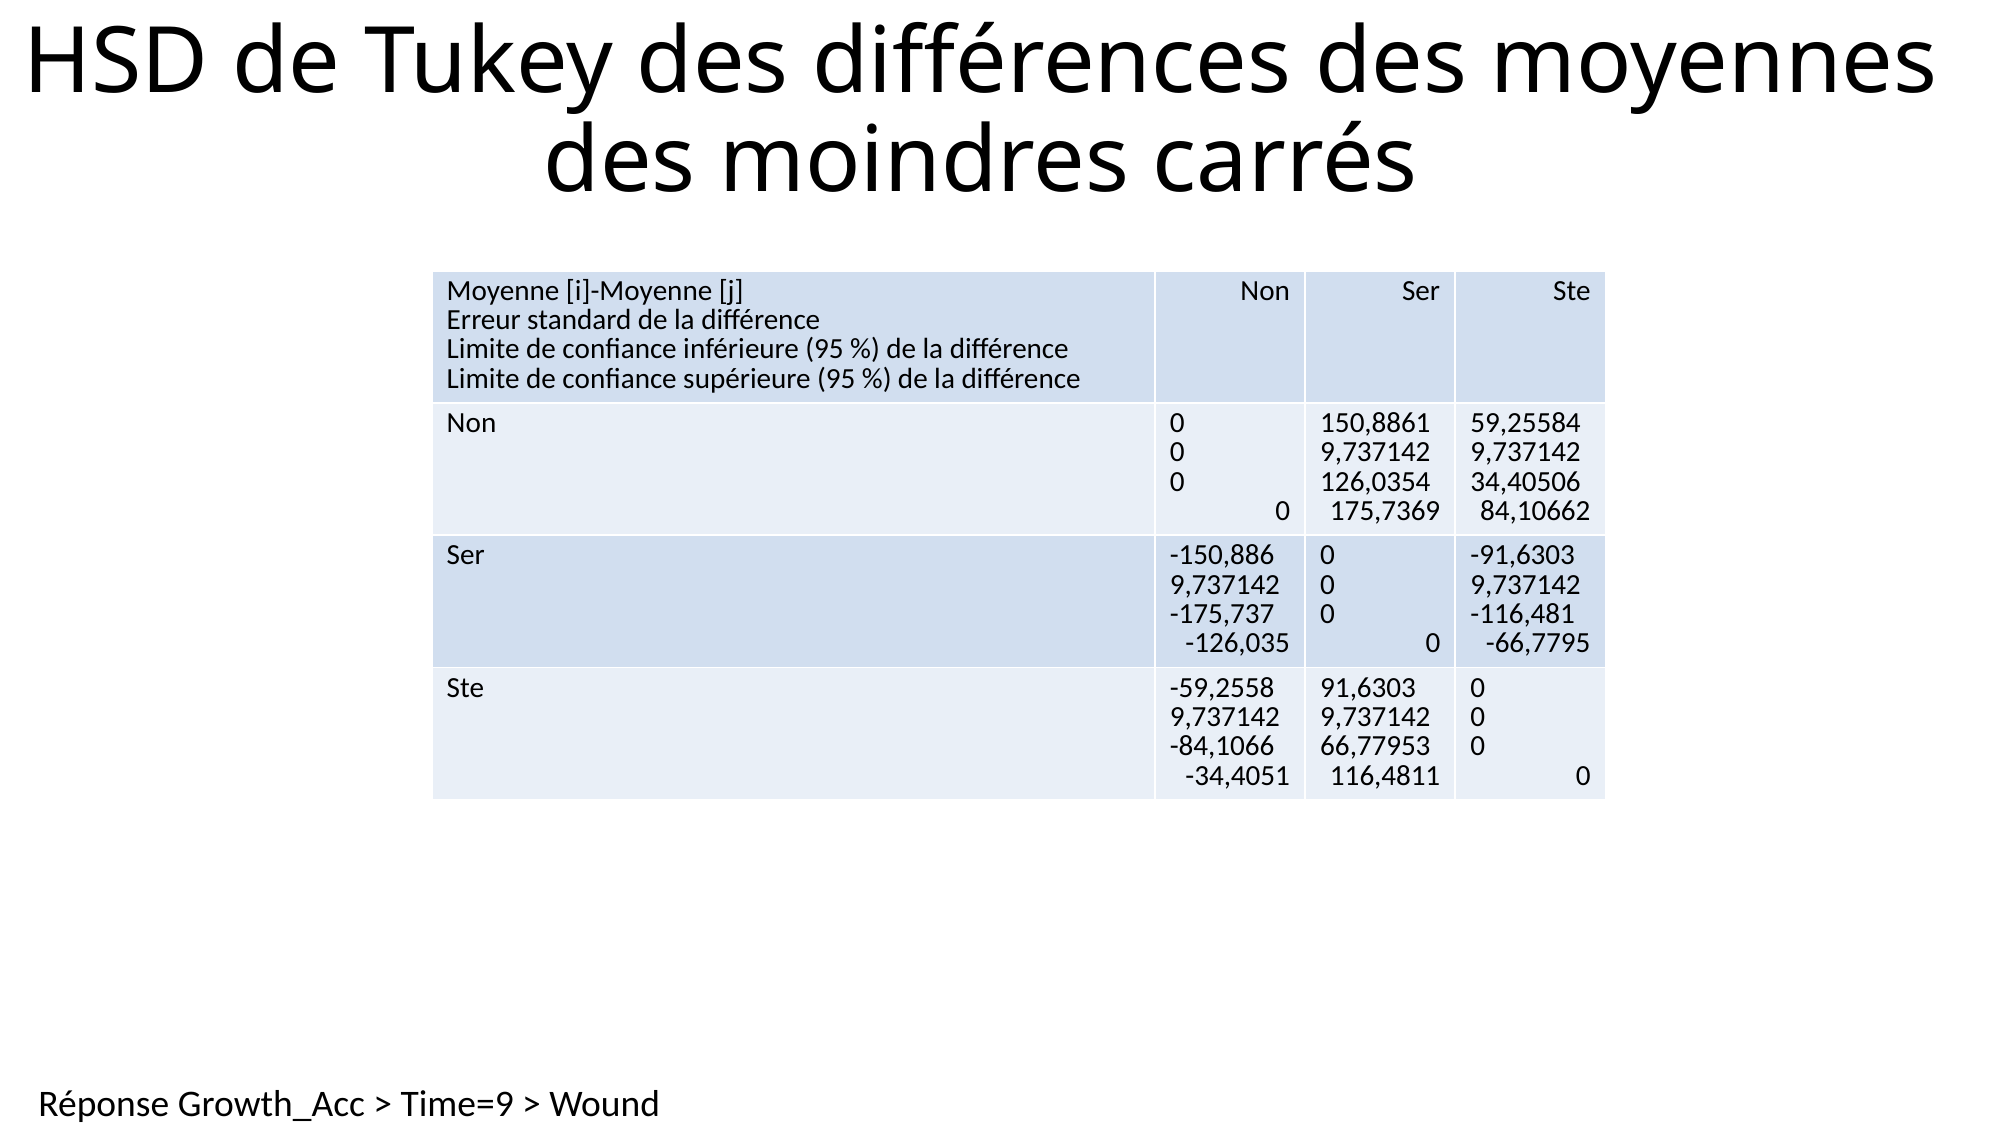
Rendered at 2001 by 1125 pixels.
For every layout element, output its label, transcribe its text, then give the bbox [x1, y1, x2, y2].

text_box Réponse Growth_Acc > Time=9 > Wound [38, 1079, 661, 1125]
table_cell Non [433, 404, 1154, 534]
table_cell Ste [433, 668, 1154, 799]
table_cell -91,6303 9,737142 -116,481 -66,7795 [1456, 536, 1605, 667]
table_cell 0 0 0 0 [1156, 404, 1304, 534]
table_cell 59,25584 9,737142 34,40506 84,10662 [1456, 404, 1605, 534]
table_cell 150,8861 9,737142 126,0354 175,7369 [1306, 404, 1454, 534]
table_header Ser [1306, 272, 1454, 402]
table_header Moyenne [i]-Moyenne [j] Erreur standard de la différence Limite de confiance inférieure (95 %) de la différence Limite de confiance supérieure (95 %) de la différence [433, 272, 1154, 402]
table_cell Ser [433, 536, 1154, 667]
table_cell -150,886 9,737142 -175,737 -126,035 [1156, 536, 1304, 667]
table_cell 91,6303 9,737142 66,77953 116,4811 [1306, 668, 1454, 799]
table_header Ste [1456, 272, 1605, 402]
title HSD de Tukey des différences des moyennes des moindres carrés [0, 0, 1963, 225]
table_cell 0 0 0 0 [1306, 536, 1454, 667]
table_cell -59,2558 9,737142 -84,1066 -34,4051 [1156, 668, 1304, 799]
table_cell 0 0 0 0 [1456, 668, 1605, 799]
table_header Non [1156, 272, 1304, 402]
